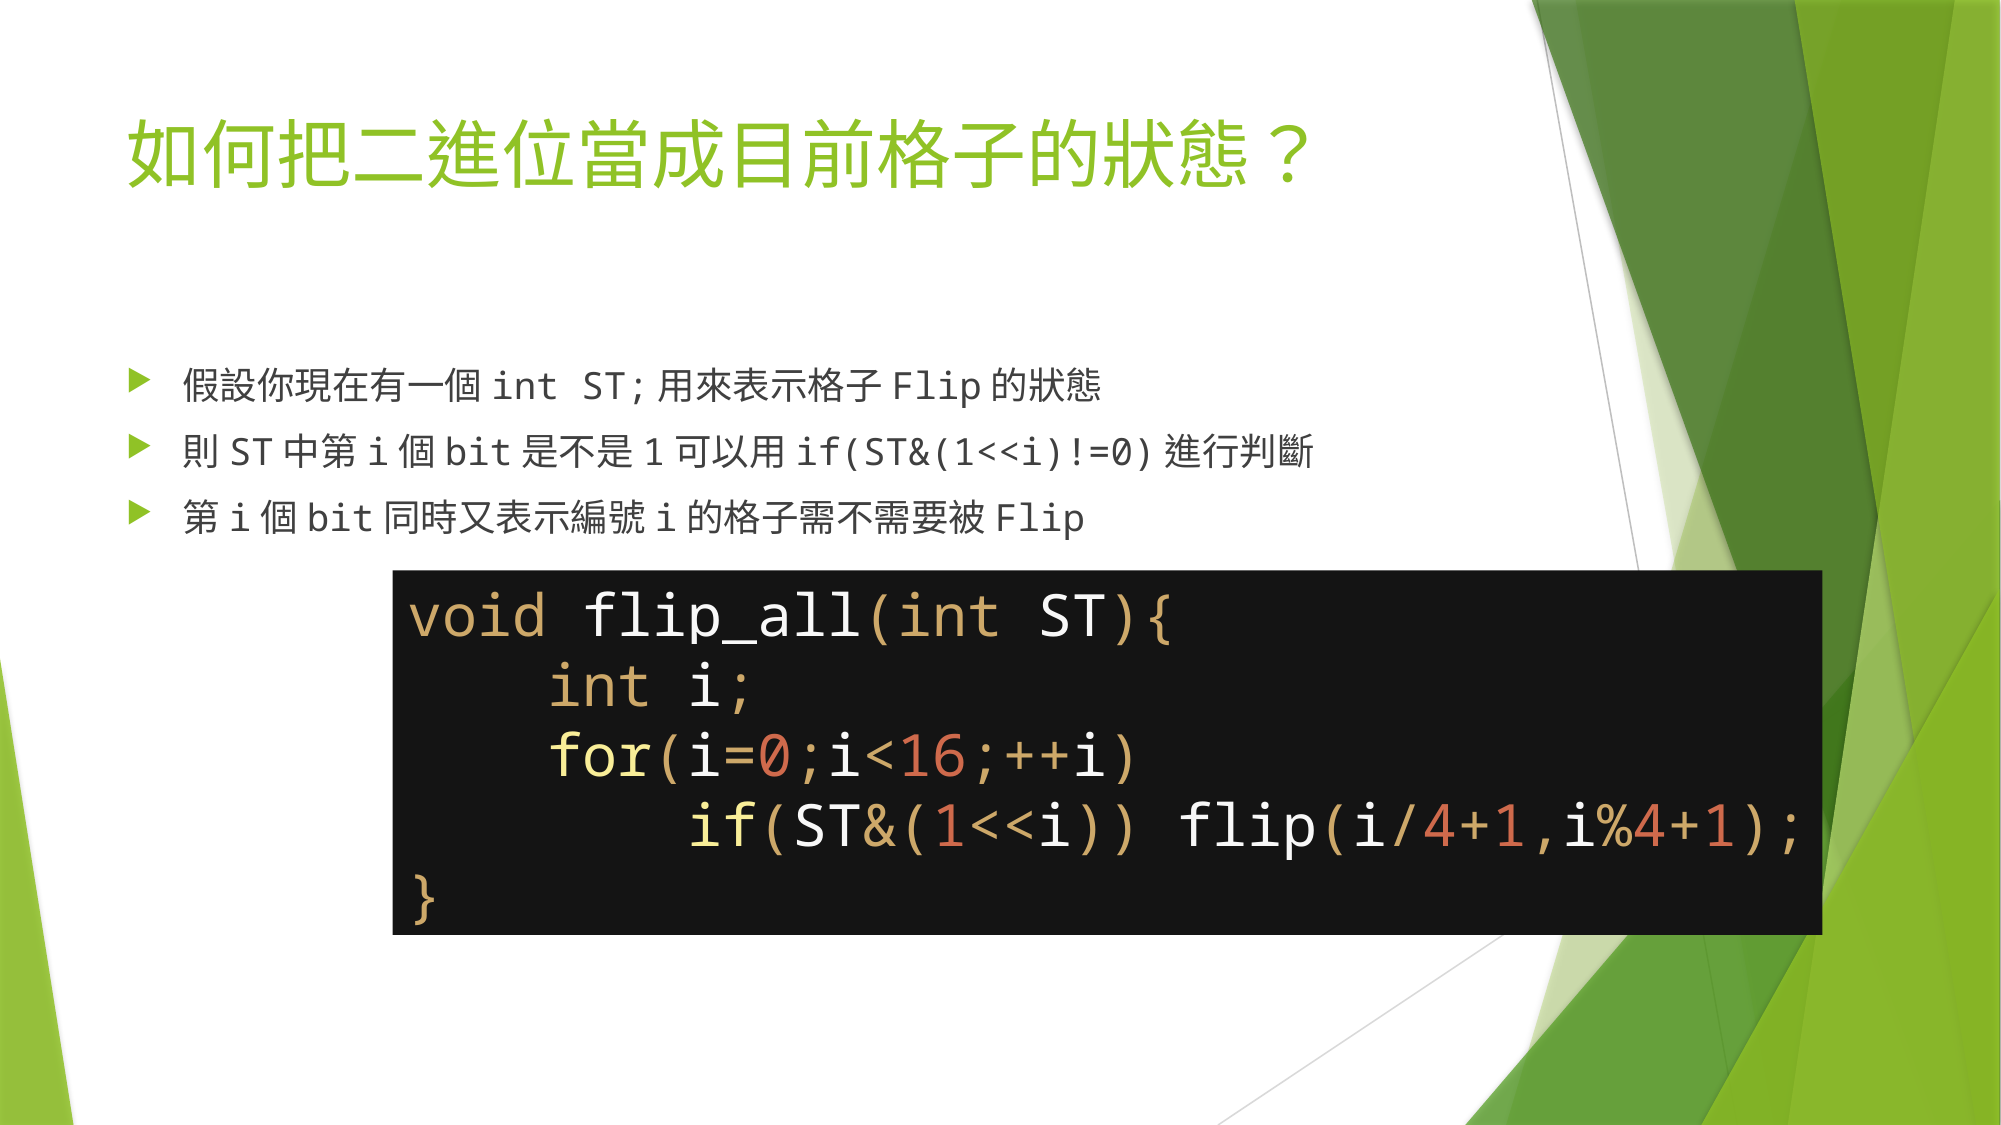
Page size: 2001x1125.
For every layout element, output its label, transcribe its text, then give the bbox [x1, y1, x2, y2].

list 假設你現在有一個int ST;用來表示格子Flip的狀態 則ST中第i個bit是不是1可以用if(ST&(1<<i)!=0)進行判斷 第i個bit同時又表示編號i的格子需不需要被Flip [111, 354, 1522, 992]
title 如何把二進位當成目前格子的狀態？ [111, 99, 1522, 317]
text_box void flip_all(int ST){ int i; for(i=0;i<16;++i) if(ST&(1<<i)) flip(i/4+1,i%4+1); } [392, 570, 1823, 935]
